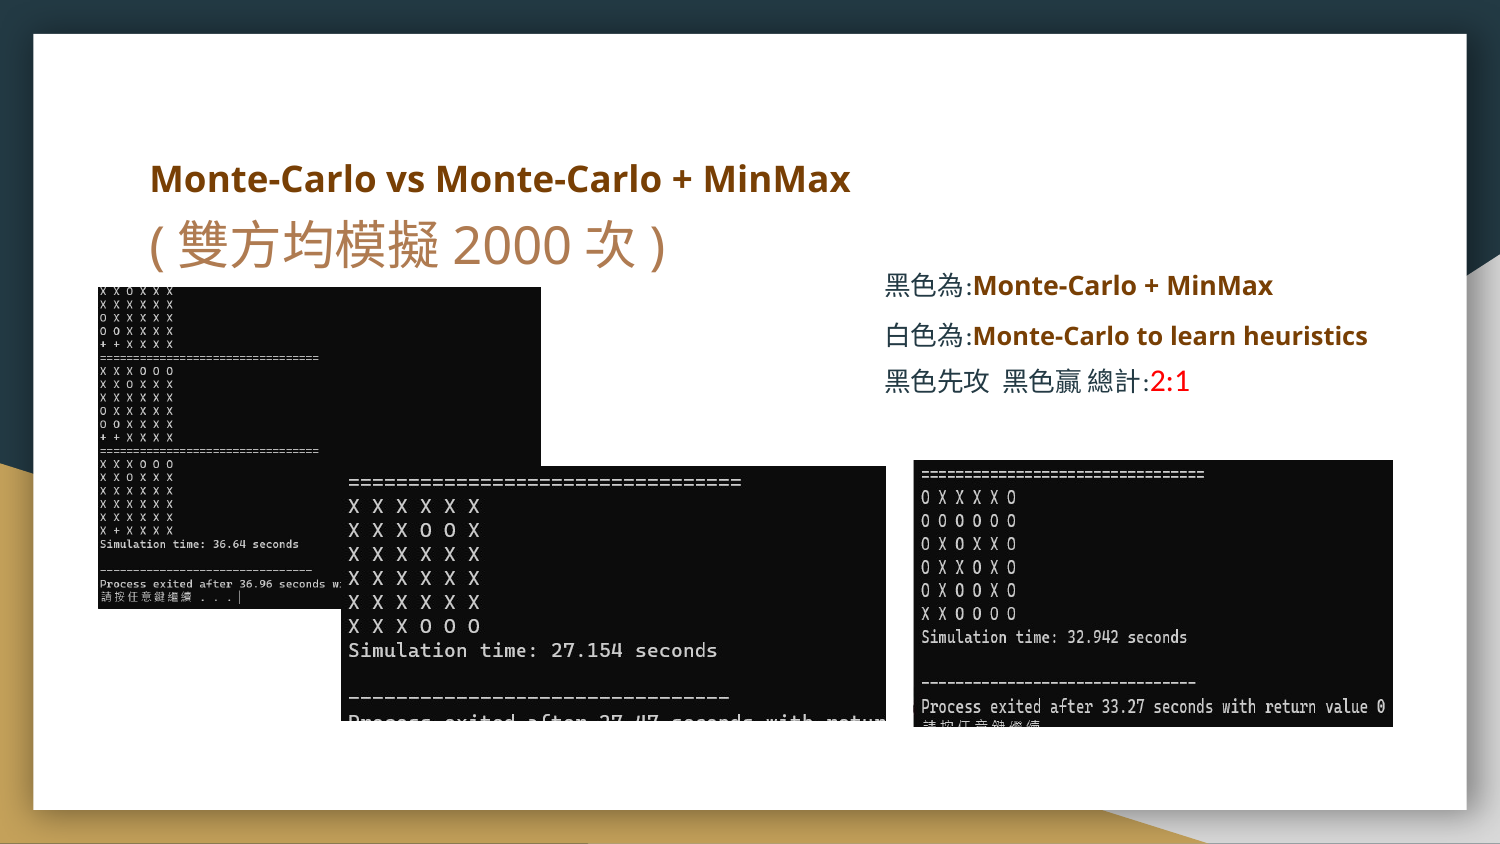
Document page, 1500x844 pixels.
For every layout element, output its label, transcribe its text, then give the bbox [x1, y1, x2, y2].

picture [98, 287, 886, 721]
list 黑色為:Monte-Carlo + MinMax 白色為:Monte-Carlo to learn heuristics 黑色先攻 黑色贏 總計:2:1 [869, 246, 1393, 475]
title Monte-Carlo vs Monte-Carlo + MinMax (雙方均模擬2000次) [134, 138, 1366, 296]
picture [913, 460, 1393, 727]
